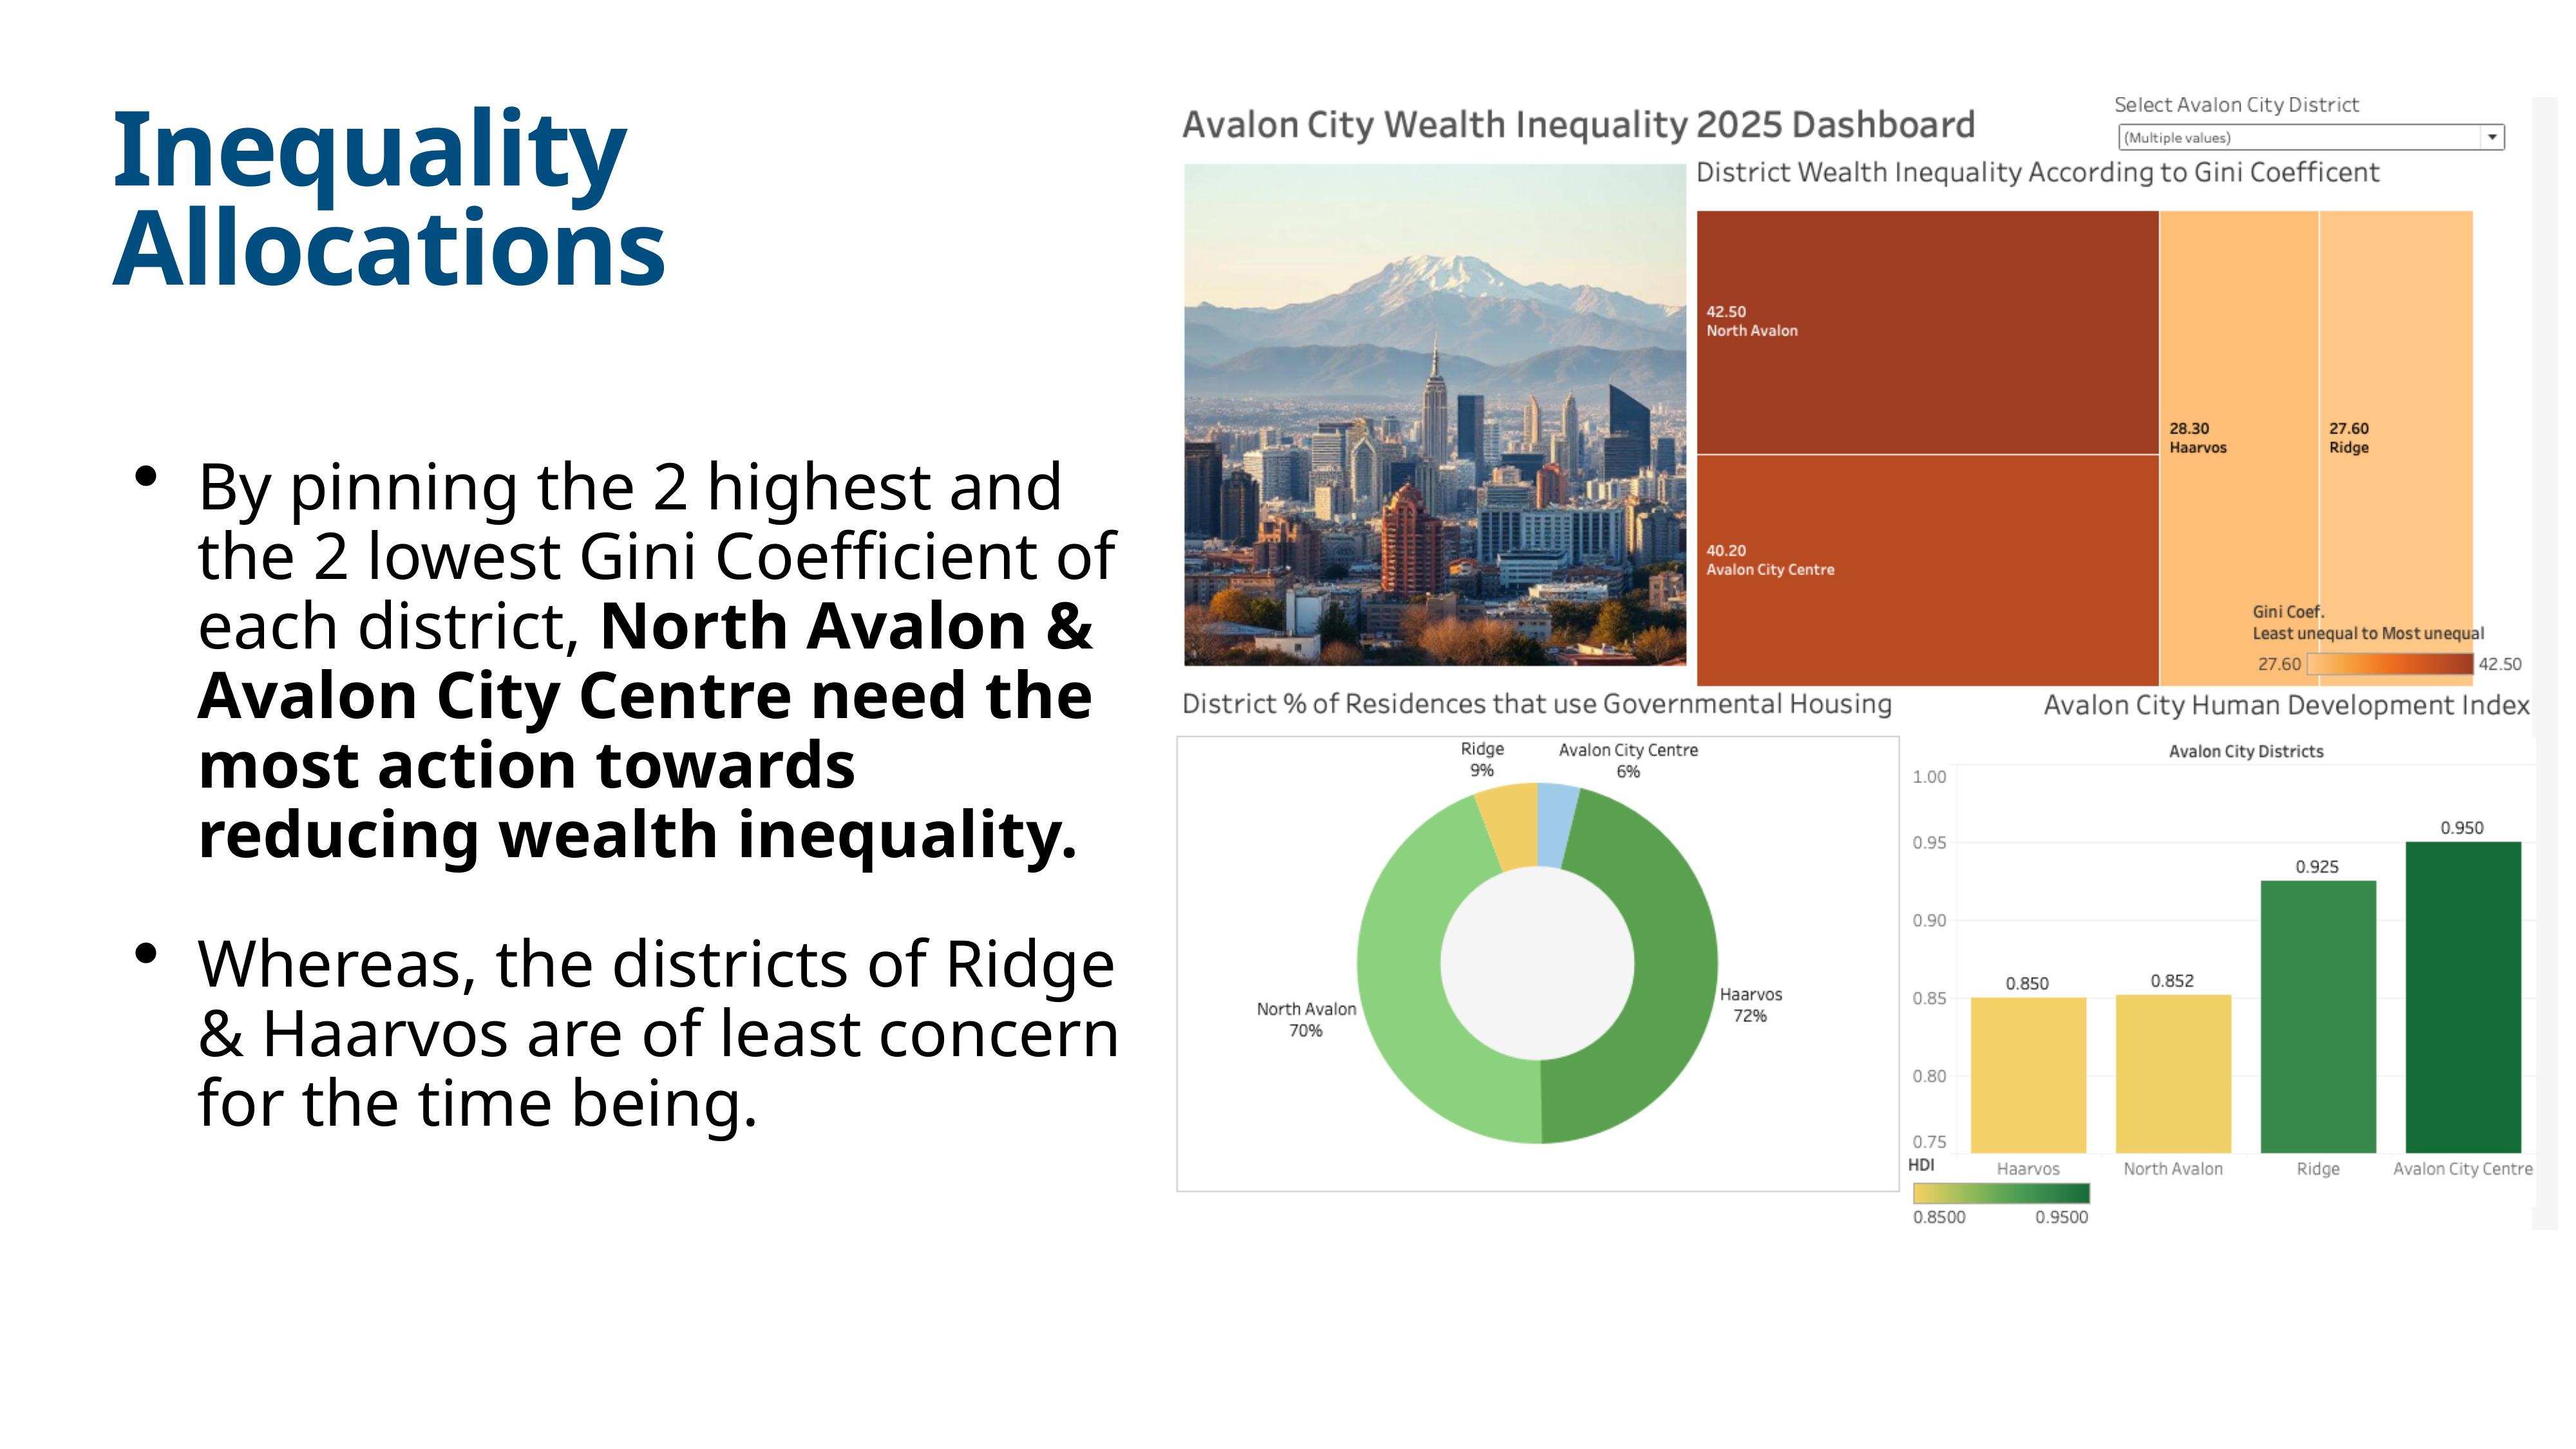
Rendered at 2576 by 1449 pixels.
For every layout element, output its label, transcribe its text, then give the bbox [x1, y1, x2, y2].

title Inequality Allocations [106, 100, 1141, 253]
picture [1171, 97, 2558, 1230]
list By pinning the 2 highest and the 2 lowest Gini Coefficient of each district, North Avalon & Avalon City Centre need the most action towards reducing wealth inequality. Whereas, the districts of Ridge & Haarvos are of least concern for the time being. [127, 448, 1161, 1321]
